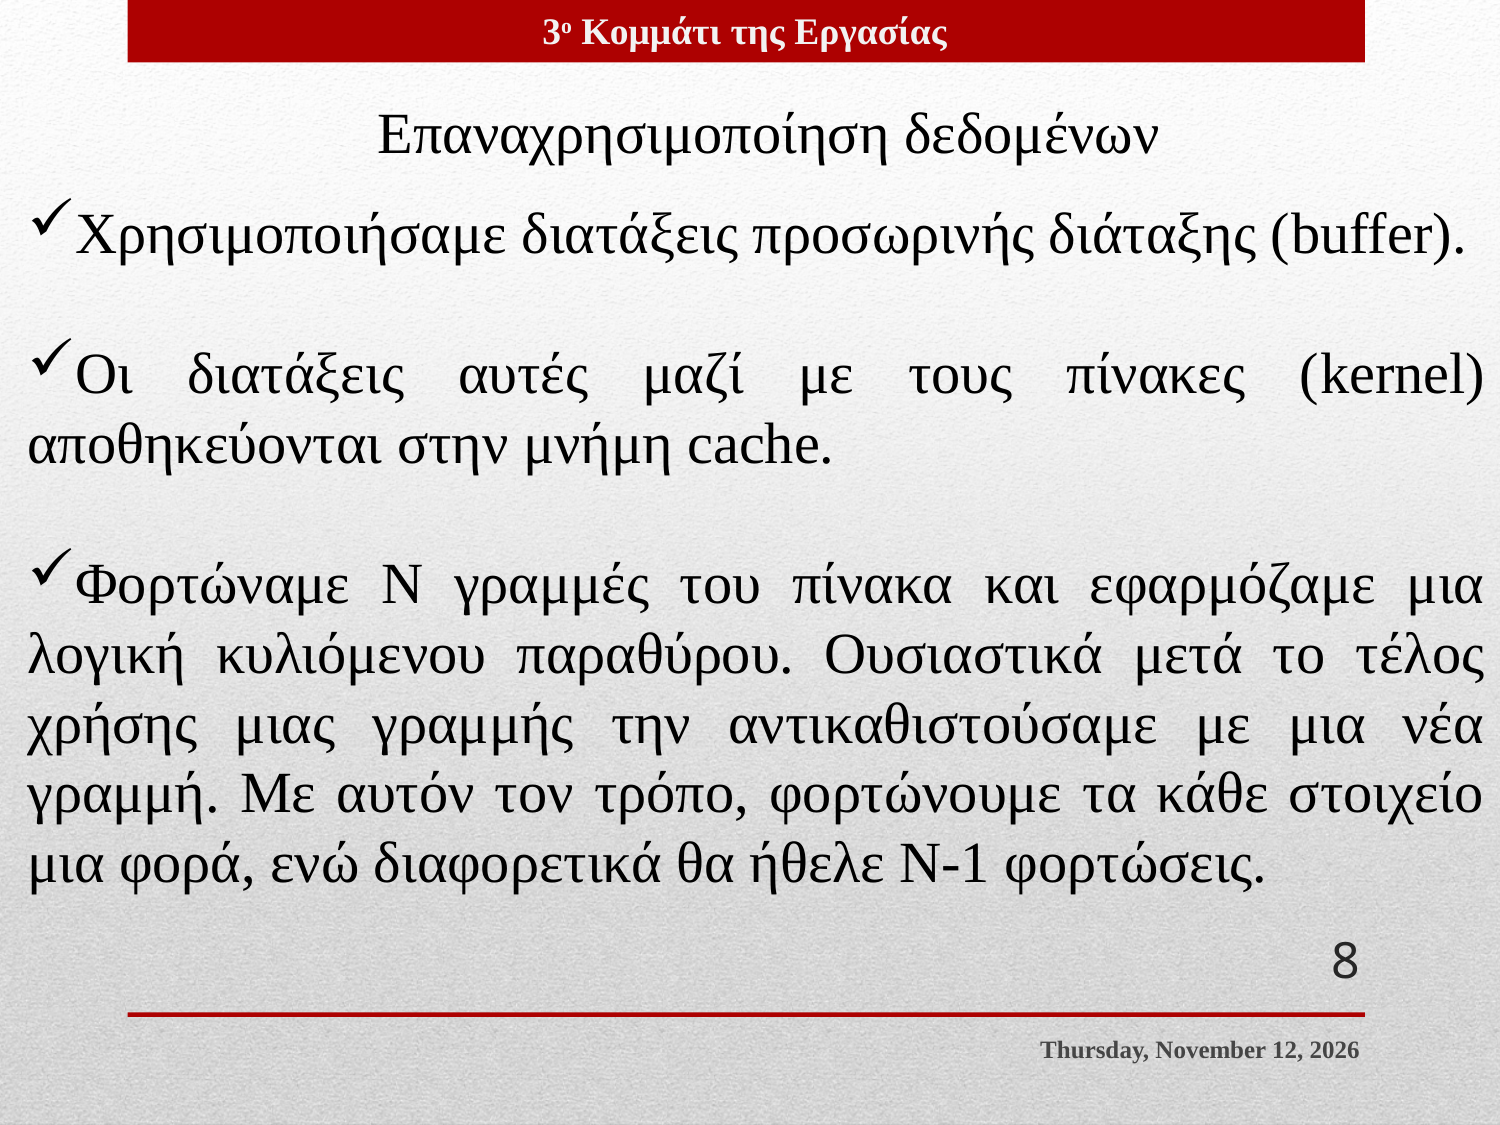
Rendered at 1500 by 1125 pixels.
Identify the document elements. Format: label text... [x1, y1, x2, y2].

text_box Επαναχρησιμοποίηση δεδομένων [187, 87, 1350, 173]
text_box Χρησιμοποιήσαμε διατάξεις προσωρινής διάταξης (buffer). Οι διατάξεις αυτές μαζί με τους πίνακες (kernel) αποθηκεύονται στην μνήμη cache. Φορτώναμε Ν γραμμές του πίνακα και εφαρμόζαμε μια λογική κυλιόμενου παραθύρου. Ουσιαστικά μετά το τέλος χρήσης μιας γραμμής την αντικαθιστούσαμε με μια νέα γραμμή. Με αυτόν τον τρόπο, φορτώνουμε τα κάθε στοιχείο μια φορά, ενώ διαφορετικά θα ήθελε Ν-1 φορτώσεις. [12, 187, 1500, 1042]
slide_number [975, 1042, 1375, 1079]
text_box 3ο Κομμάτι της Εργασίας [527, 0, 963, 60]
